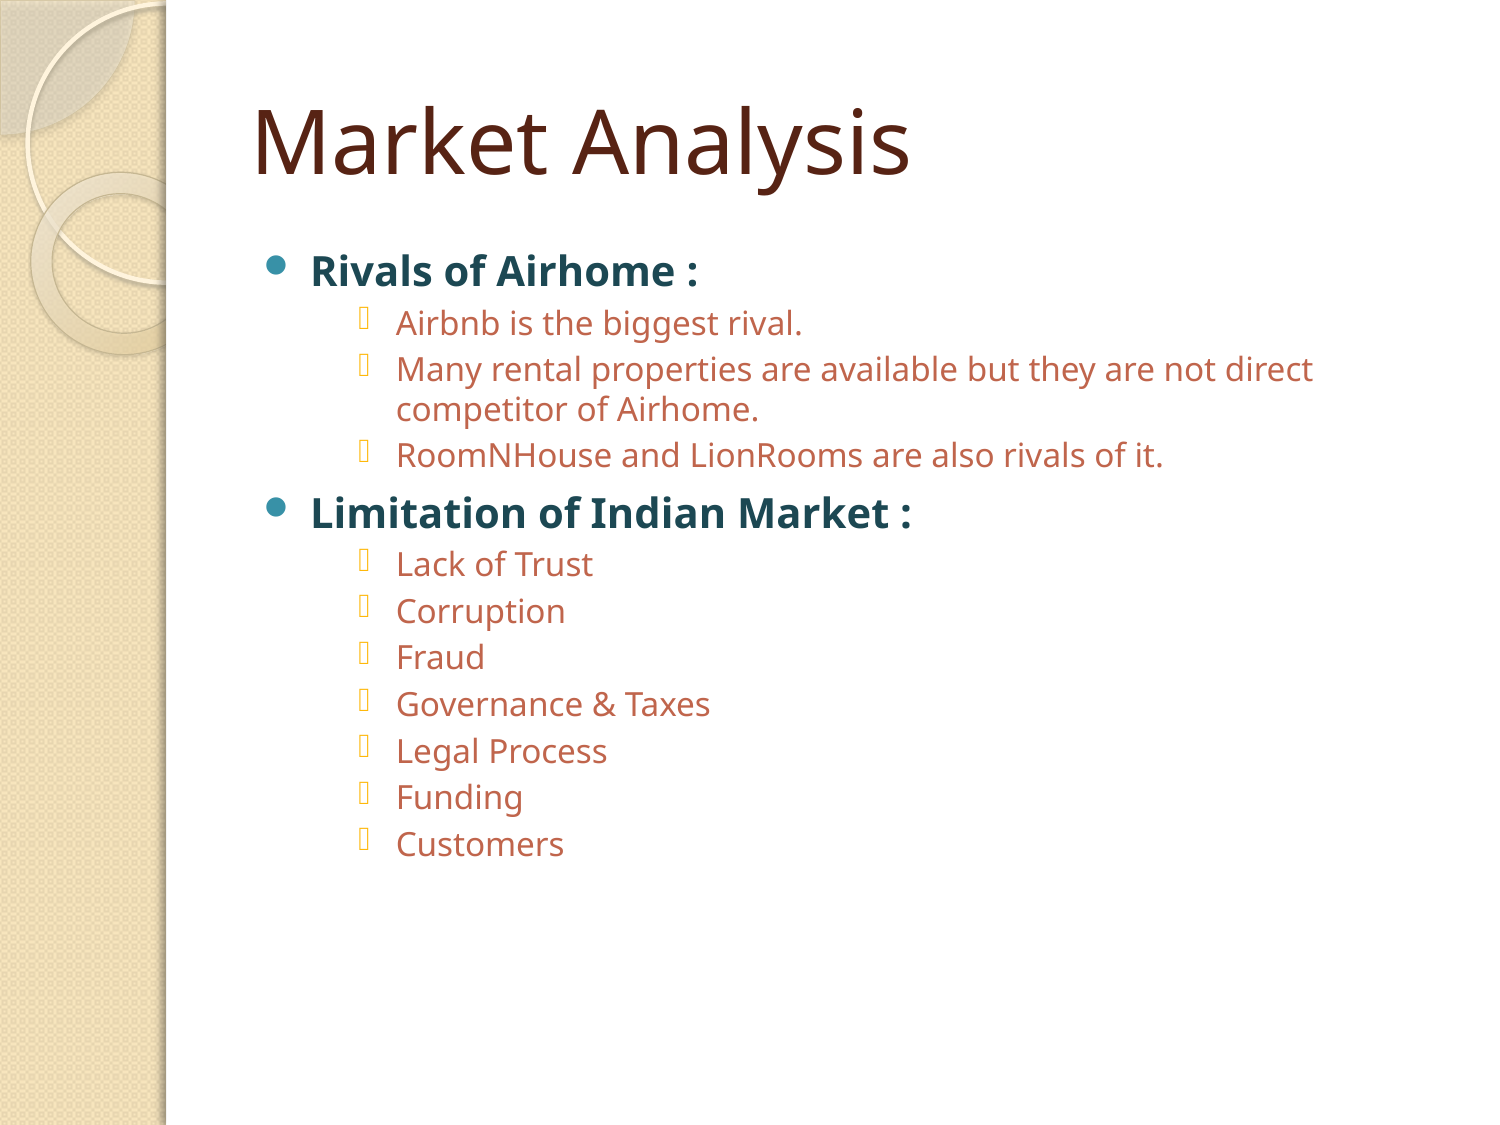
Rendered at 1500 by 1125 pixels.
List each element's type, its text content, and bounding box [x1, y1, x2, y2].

title Market Analysis [235, 45, 1466, 233]
list Rivals of Airhome : Airbnb is the biggest rival. Many rental properties are available but they are not direct competitor of Airhome. RoomNHouse and LionRooms are also rivals of it. Limitation of Indian Market : Lack of Trust Corruption Fraud Governance & Taxes Legal Process Funding Customers [235, 237, 1466, 1025]
